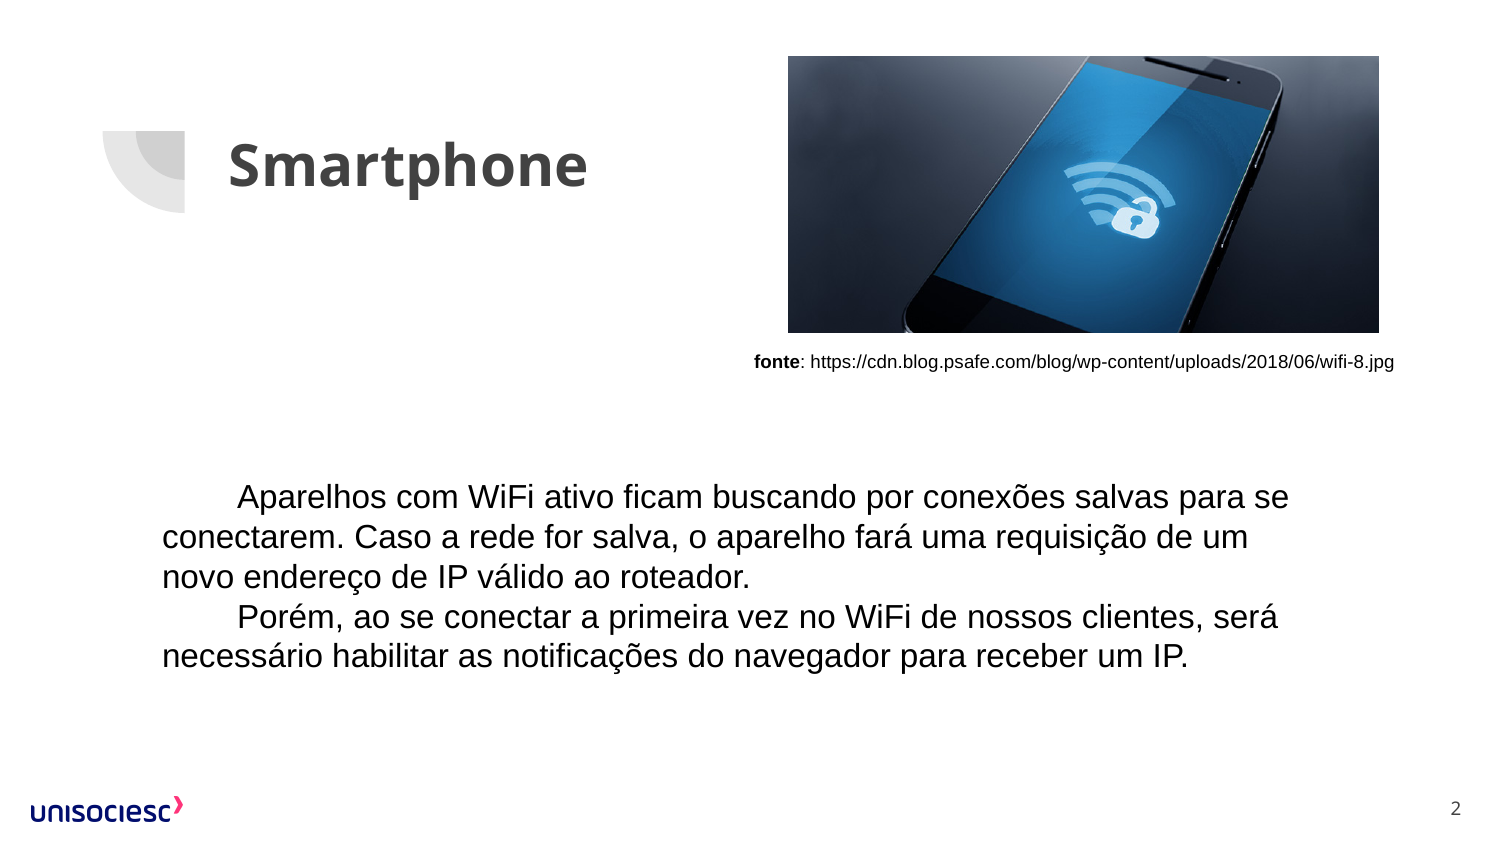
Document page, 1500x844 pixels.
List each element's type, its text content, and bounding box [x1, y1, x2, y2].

slide_number ‹#› [1386, 777, 1477, 842]
text_box fonte: https://cdn.blog.psafe.com/blog/wp-content/uploads/2018/06/wifi-8.jpg [739, 334, 1467, 400]
picture [30, 796, 183, 823]
picture [787, 56, 1379, 333]
text_box Aparelhos com WiFi ativo ficam buscando por conexões salvas para se conectarem. Caso a rede for salva, o aparelho fará uma requisição de um novo endereço de IP válido ao roteador. Porém, ao se conectar a primeira vez no WiFi de nossos clientes, será necessário habilitar as notificações do navegador para receber um IP. [147, 459, 1319, 736]
title Smartphone [213, 112, 782, 277]
